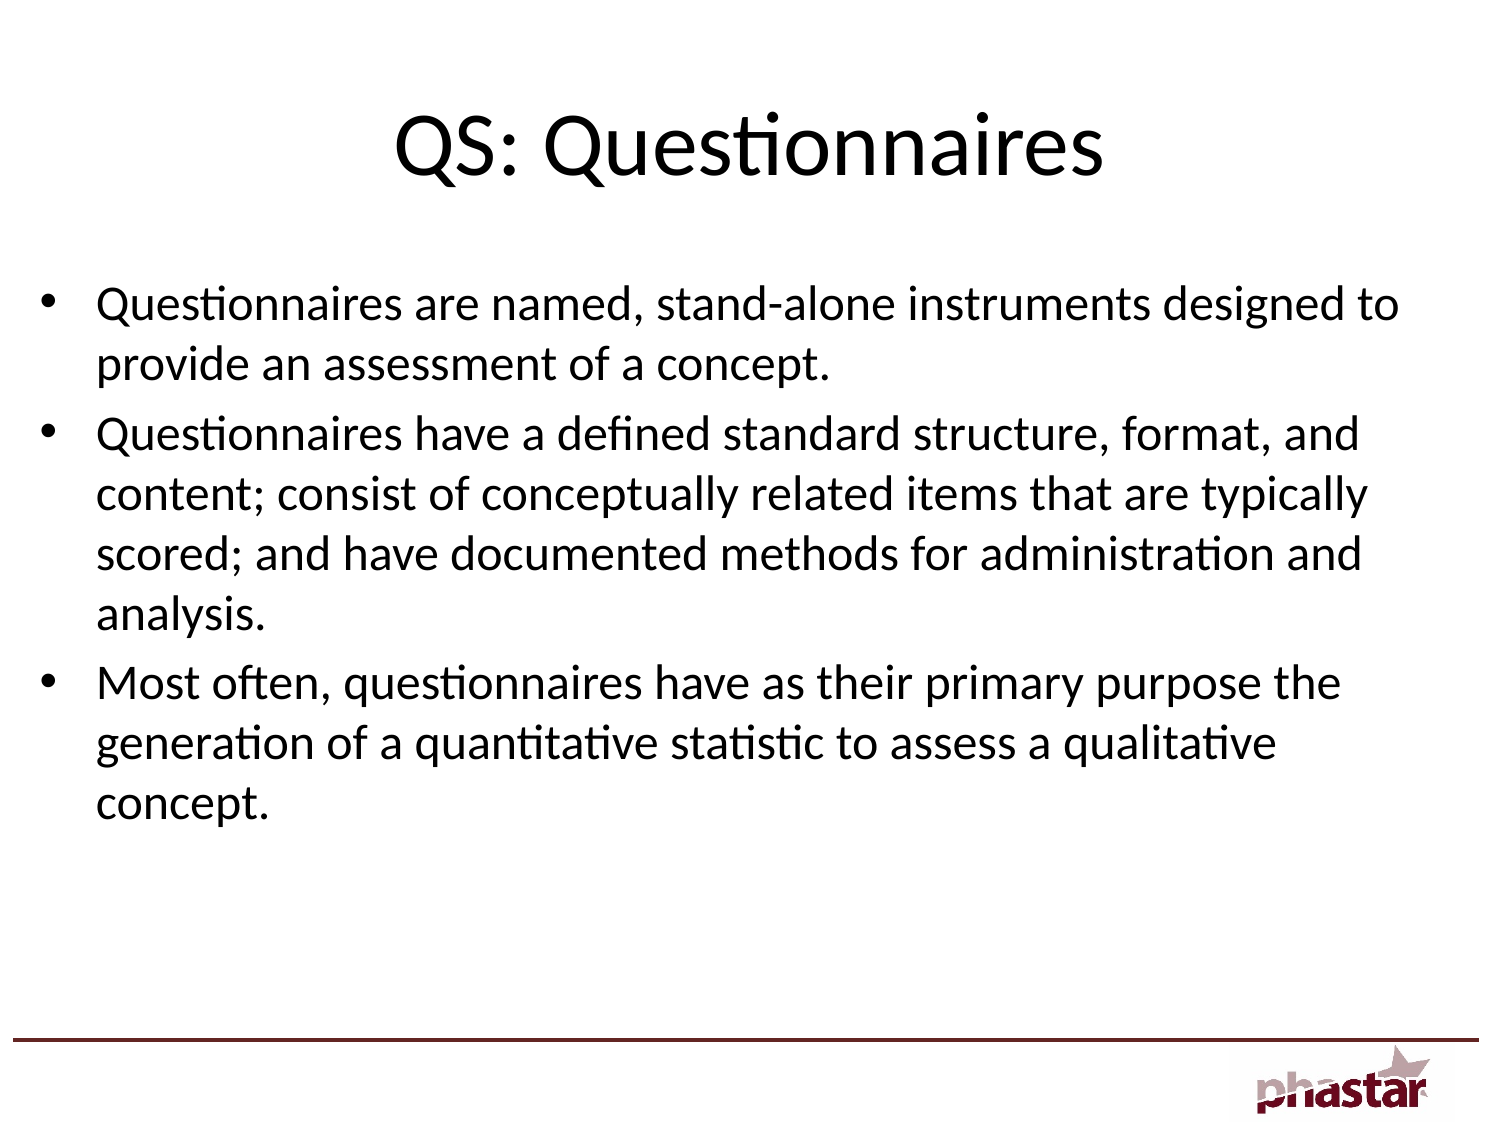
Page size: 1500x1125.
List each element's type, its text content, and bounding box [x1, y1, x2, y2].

list Questionnaires are named, stand-alone instruments designed to provide an assessment of a concept. Questionnaires have a defined standard structure, format, and content; consist of conceptually related items that are typically scored; and have documented methods for administration and analysis. Most often, questionnaires have as their primary purpose the generation of a quantitative statistic to assess a qualitative concept. [24, 262, 1474, 1005]
title QS: Questionnaires [75, 45, 1425, 233]
picture [1229, 1042, 1455, 1122]
